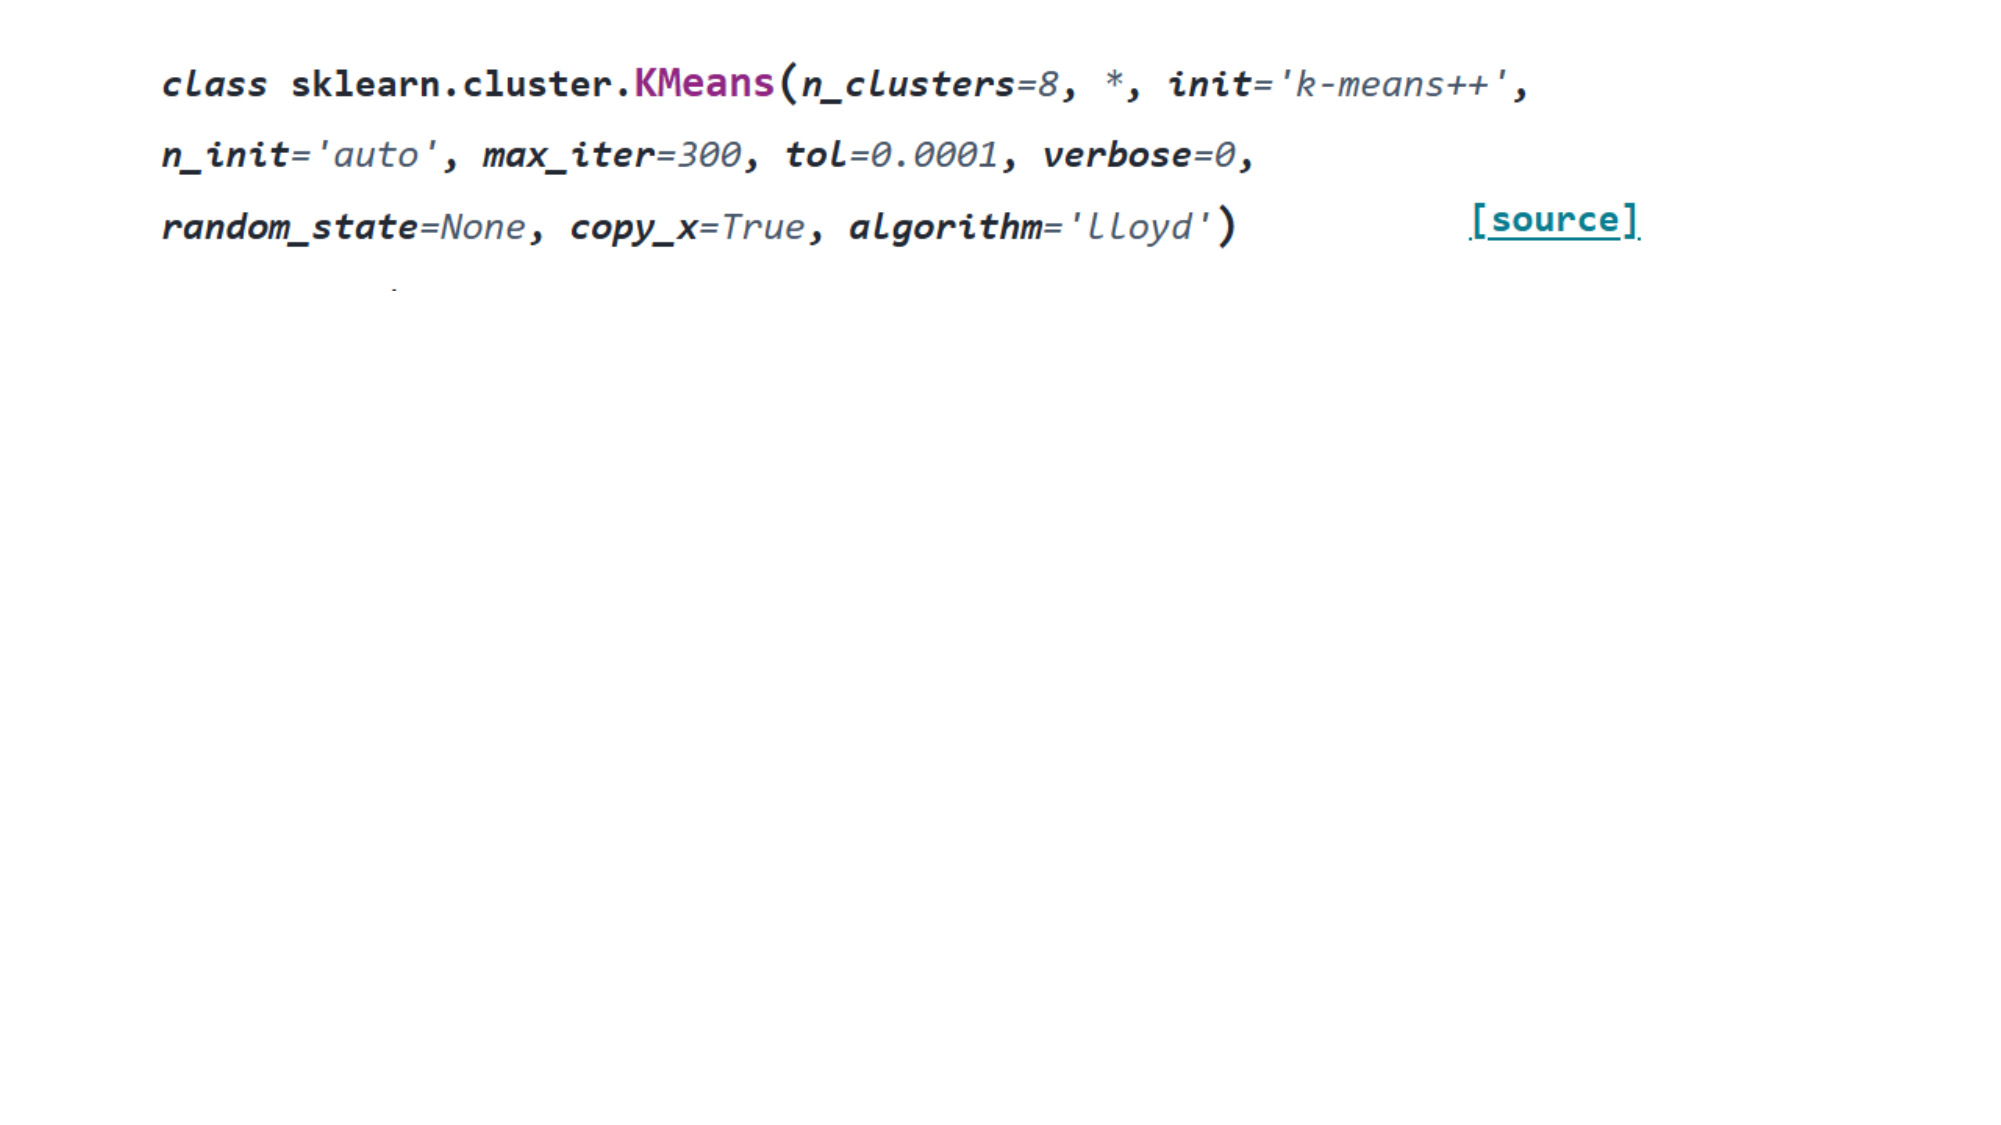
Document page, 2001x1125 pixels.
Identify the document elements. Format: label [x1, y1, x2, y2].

picture [136, 40, 1663, 291]
